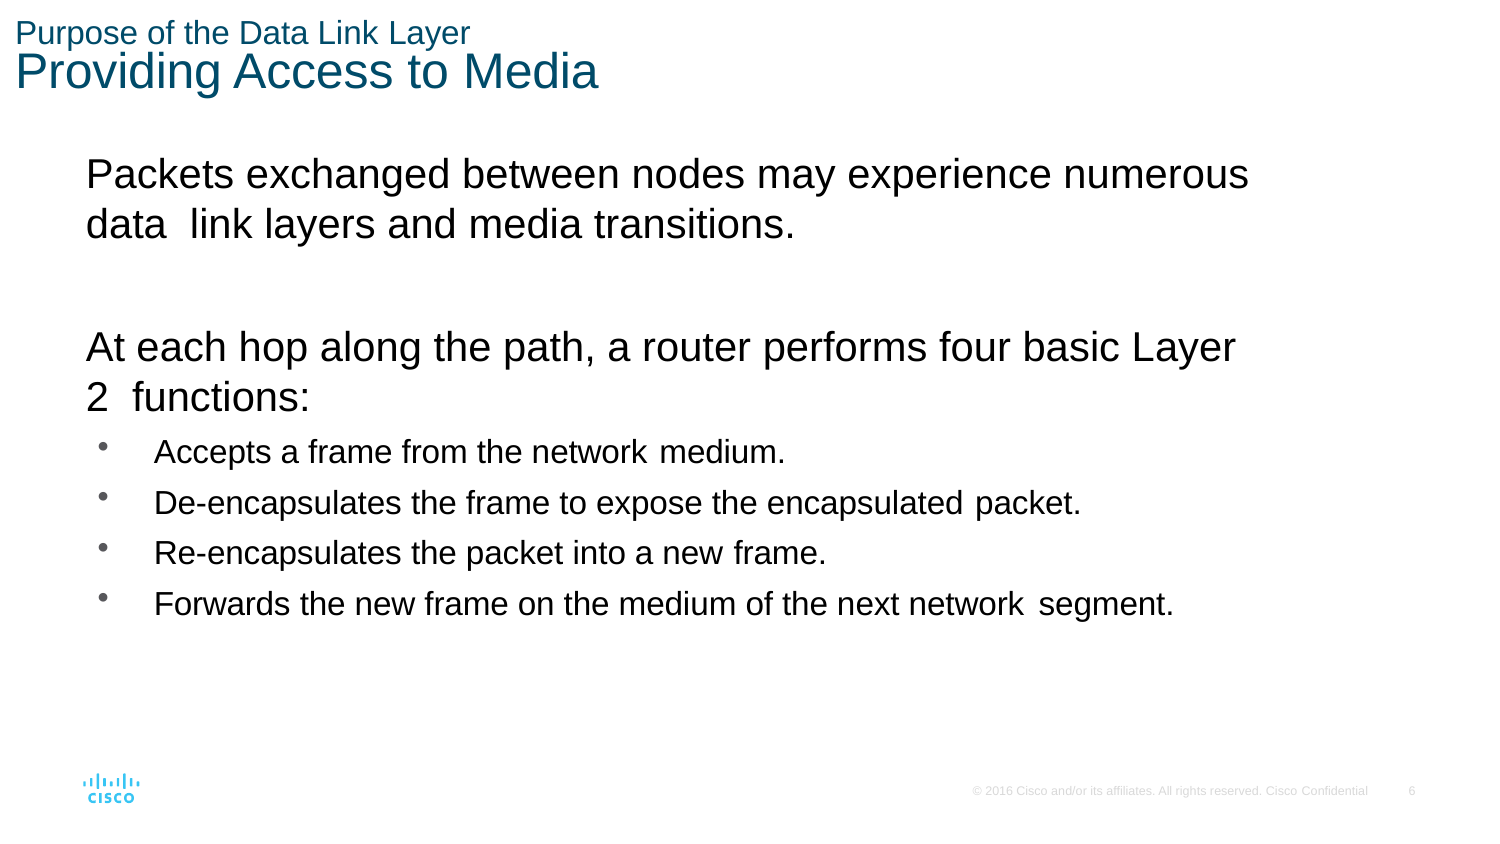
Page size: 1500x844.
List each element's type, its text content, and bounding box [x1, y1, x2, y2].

slide_number 10 [1402, 782, 1429, 844]
text_box Packets exchanged between nodes may experience numerous data link layers and media transitions. At each hop along the path, a router performs four basic Layer 2 functions: Accepts a frame from the network medium. De-encapsulates the frame to expose the encapsulated packet. Re-encapsulates the packet into a new frame. Forwards the new frame on the medium of the next network segment. [83, 144, 1343, 622]
footer © 2016 Cisco and/or its affiliates. All rights reserved. Cisco Confidential [970, 782, 1381, 844]
title Providing Access to Media [12, 36, 604, 180]
text_box Purpose of the Data Link Layer [12, 9, 476, 36]
